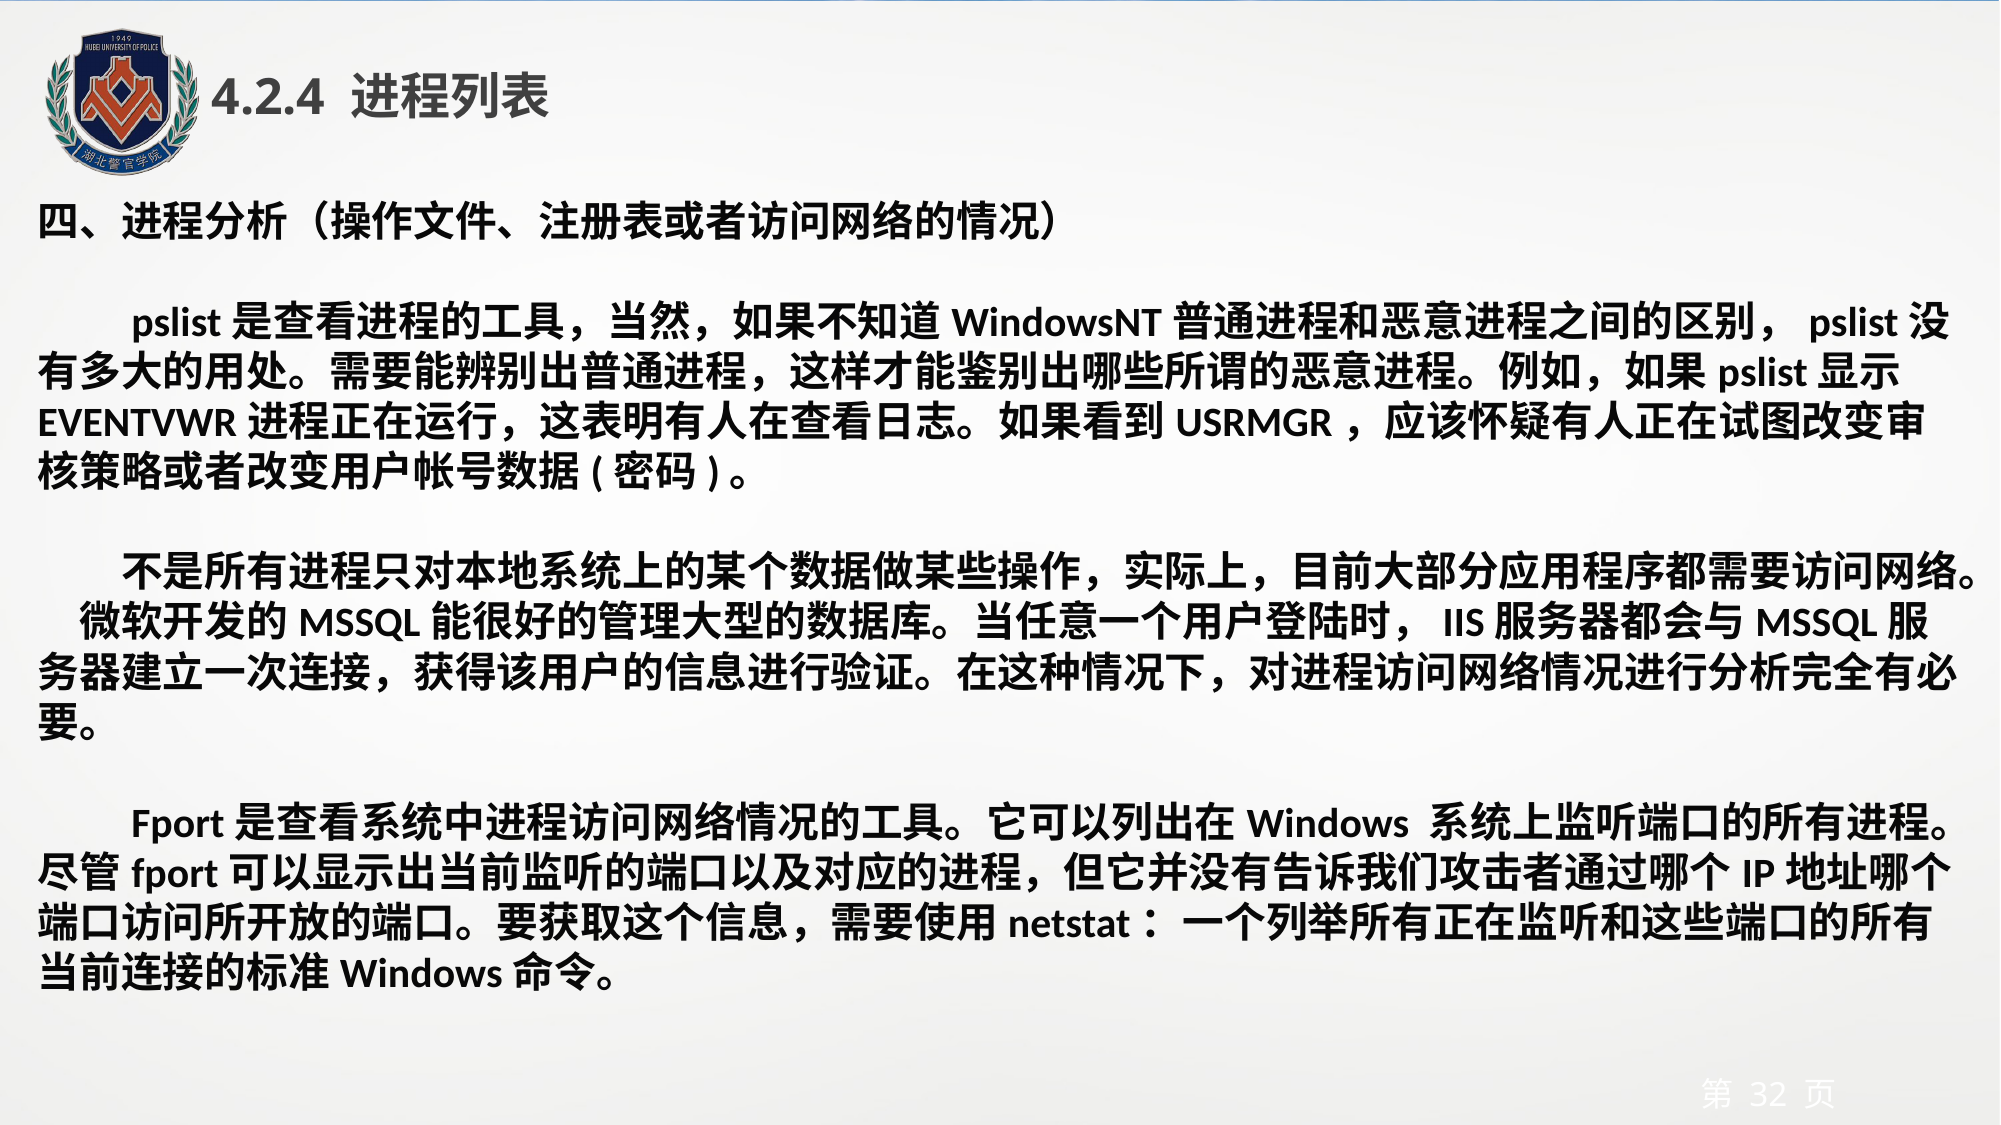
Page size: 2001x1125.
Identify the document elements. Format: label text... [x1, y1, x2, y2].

picture [0, 0, 2000, 1125]
text_box 4.2.4 进程列表 [196, 57, 867, 133]
text_box 四、进程分析（操作文件、注册表或者访问网络的情况） pslist是查看进程的工具，当然，如果不知道WindowsNT普通进程和恶意进程之间的区别，pslist没有多大的用处。需要能辨别出普通进程，这样才能鉴别出哪些所谓的恶意进程。例如，如果pslist显示EVENTVWR进程正在运行，这表明有人在查看日志。如果看到USRMGR，应该怀疑有人正在试图改变审核策略或者改变用户帐号数据(密码)。 不是所有进程只对本地系统上的某个数据做某些操作，实际上，目前大部分应用程序都需要访问网络。 微软开发的MSSQL能很好的管理大型的数据库。当任意一个用户登陆时，IIS服务器都会与MSSQL服务器建立一次连接，获得该用户的信息进行验证。在这种情况下，对进程访问网络情况进行分析完全有必要。 Fport是查看系统中进程访问网络情况的工具。它可以列出在Windows 系统上监听端口的所有进程。尽管fport可以显示出当前监听的端口以及对应的进程，但它并没有告诉我们攻击者通过哪个IP地址哪个端口访问所开放的端口。要获取这个信息，需要使用netstat：一个列举所有正在监听和这些端口的所有当前连接的标准Windows命令。 [23, 187, 1977, 1003]
